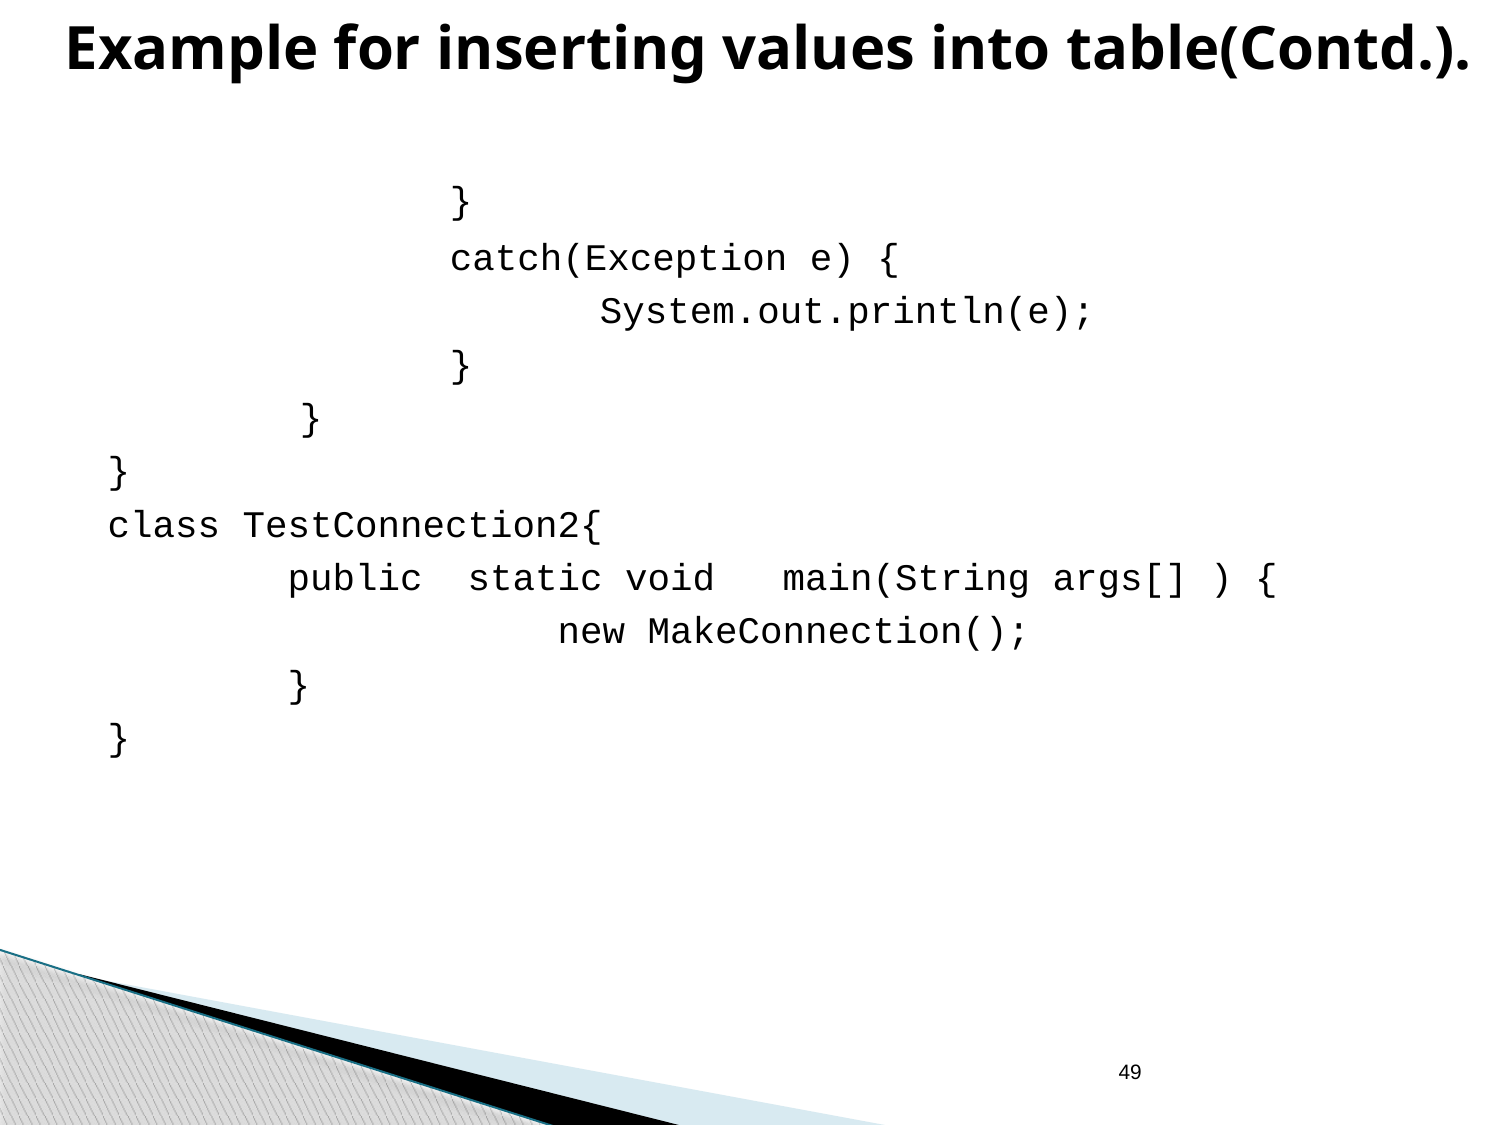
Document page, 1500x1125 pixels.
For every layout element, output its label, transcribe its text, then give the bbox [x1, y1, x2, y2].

list } catch(Exception e) { System.out.println(e); } } } class TestConnection2{ public static void main(String args[] ) { new MakeConnection(); } } [75, 149, 1438, 1013]
slide_number 49 [1103, 1051, 1419, 1112]
title Example for inserting values into table(Contd.). [50, 0, 1500, 91]
